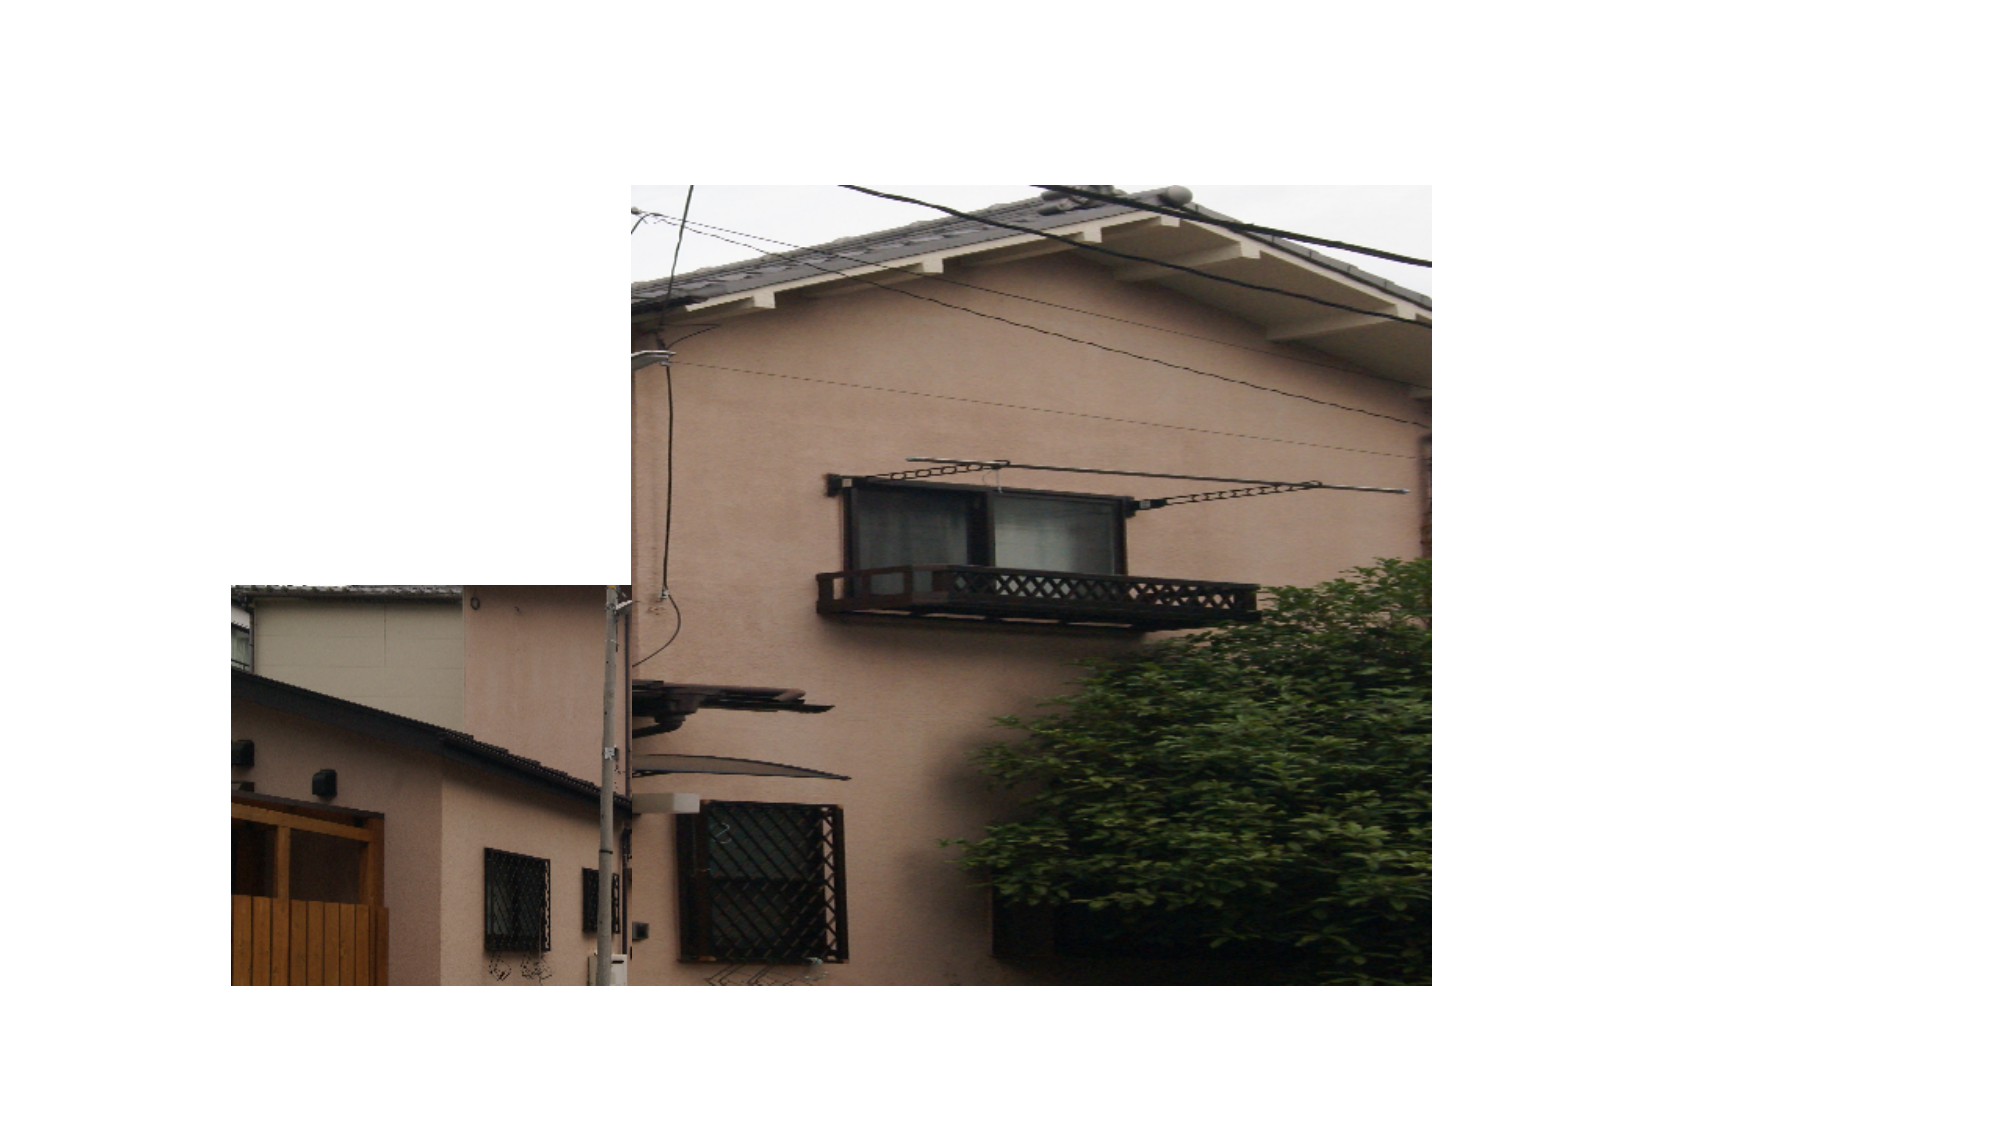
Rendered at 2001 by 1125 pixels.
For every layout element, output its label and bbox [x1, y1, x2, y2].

picture [231, 185, 1432, 986]
